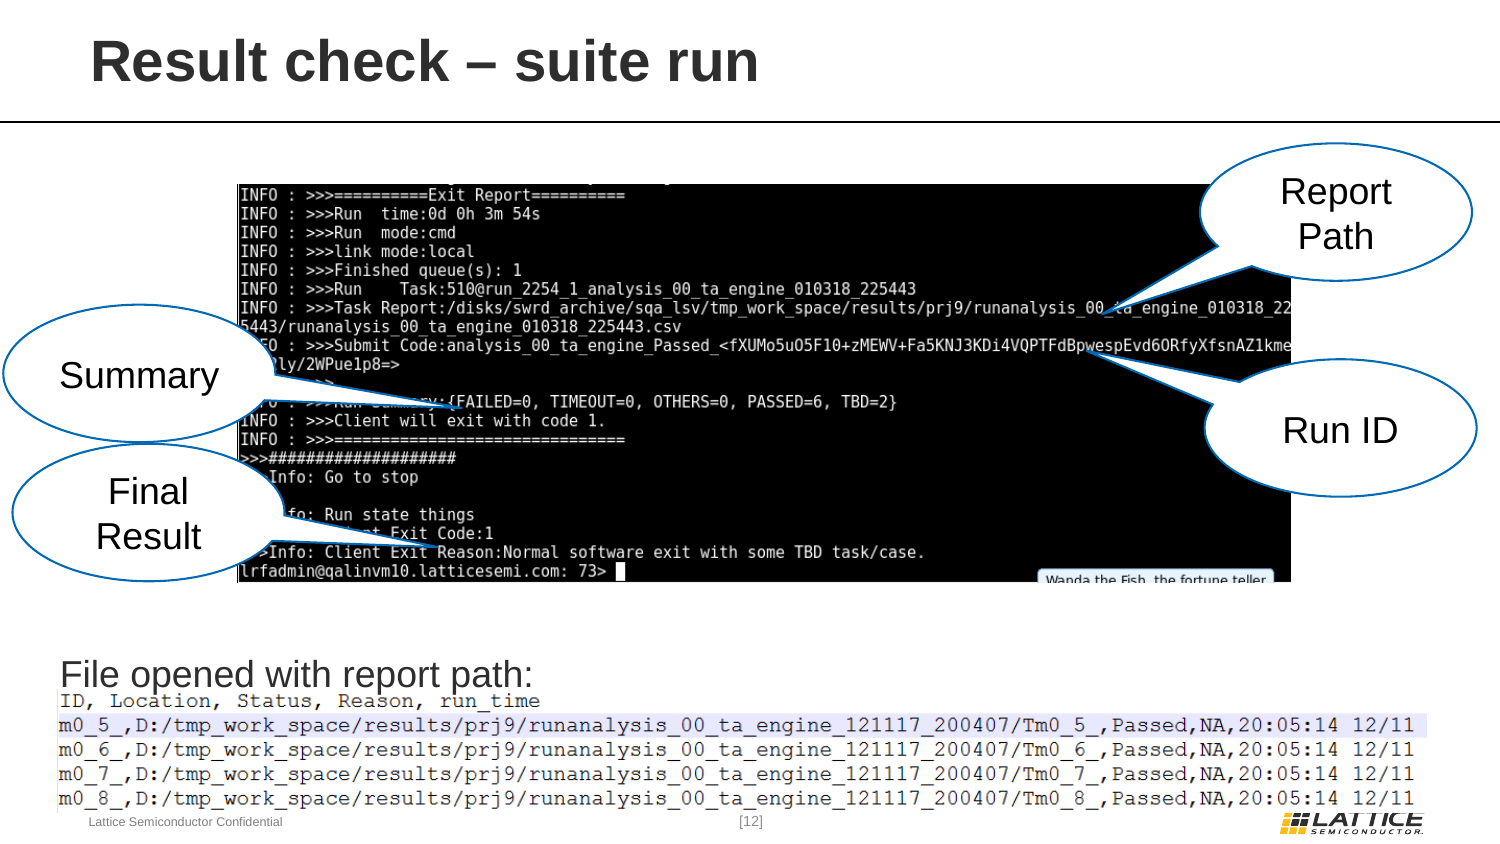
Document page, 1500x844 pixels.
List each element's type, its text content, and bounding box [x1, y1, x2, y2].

text_box Final Result [11, 442, 237, 583]
title Result check – suite run [75, 21, 1166, 101]
picture [57, 689, 1427, 813]
text_box Summary [2, 303, 237, 443]
picture [237, 184, 1291, 583]
text_box Run ID [1291, 358, 1478, 498]
text_box File opened with report path: [45, 642, 549, 702]
text_box Report Path [1210, 142, 1474, 282]
